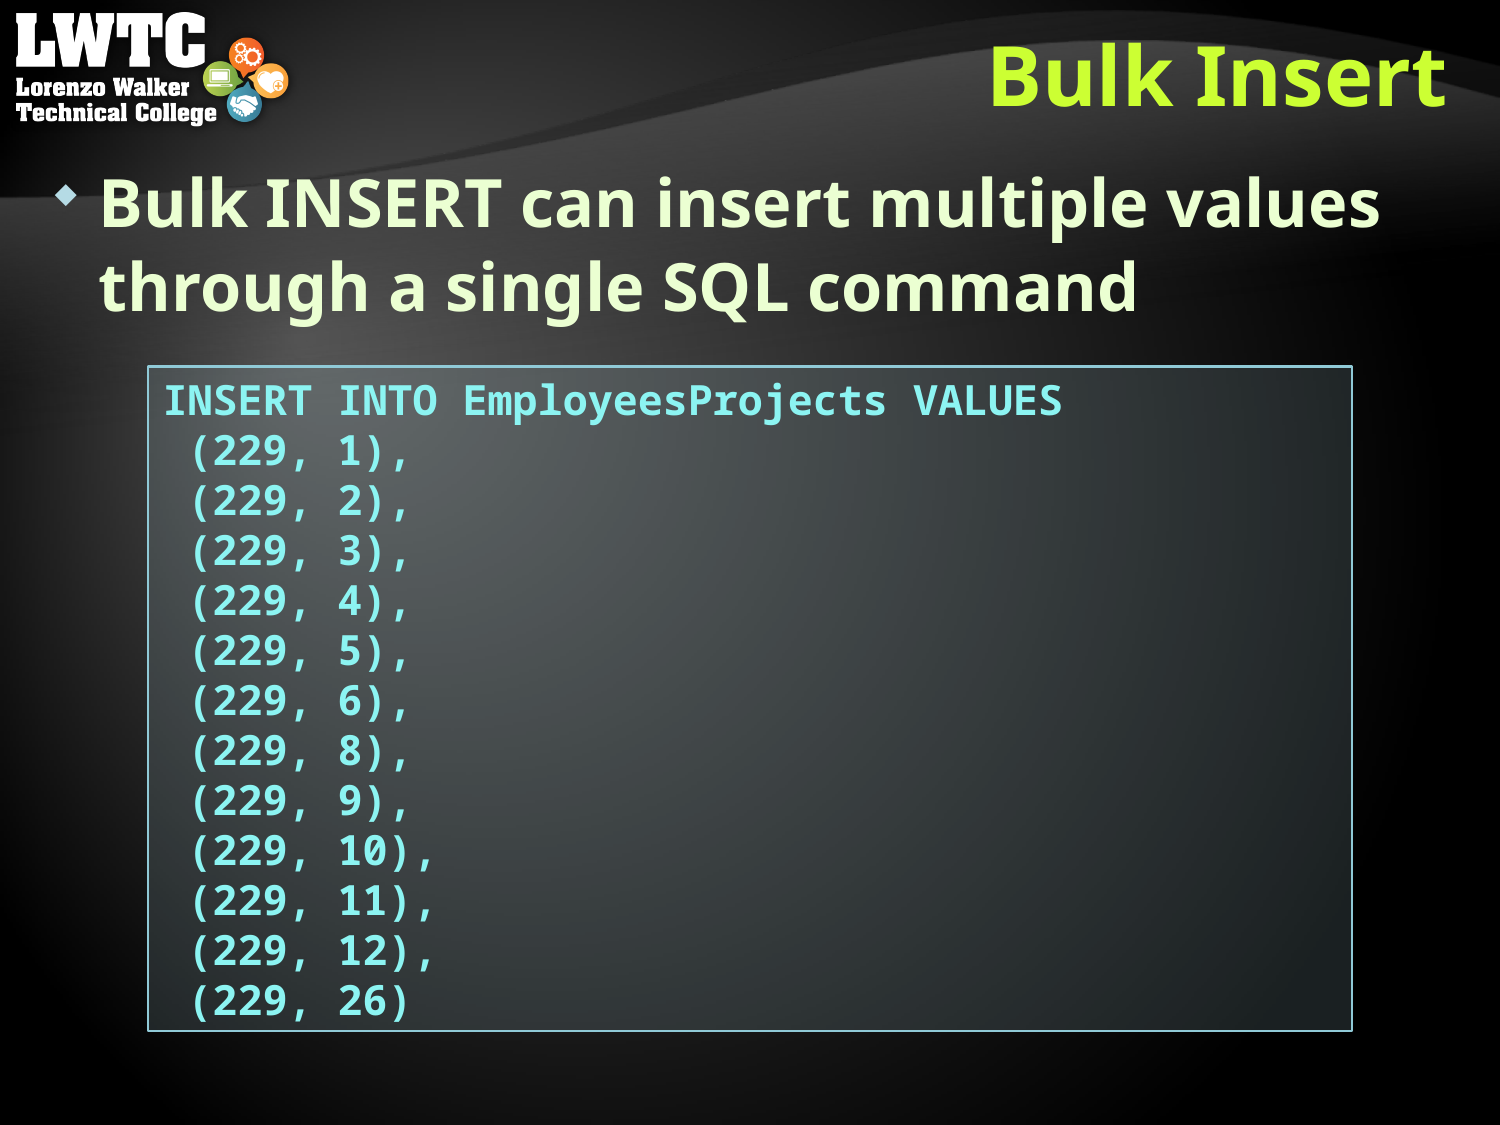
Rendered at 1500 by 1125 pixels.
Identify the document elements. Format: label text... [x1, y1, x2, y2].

title Bulk Insert [300, 12, 1463, 149]
list Bulk INSERT can insert multiple values through a single SQL command [37, 149, 1463, 1100]
picture [0, 0, 1500, 1125]
text_box INSERT INTO EmployeesProjects VALUES (229, 1), (229, 2), (229, 3), (229, 4), (229, 5), (229, 6), (229, 8), (229, 9), (229, 10), (229, 11), (229, 12), (229, 26) [147, 366, 1353, 1032]
